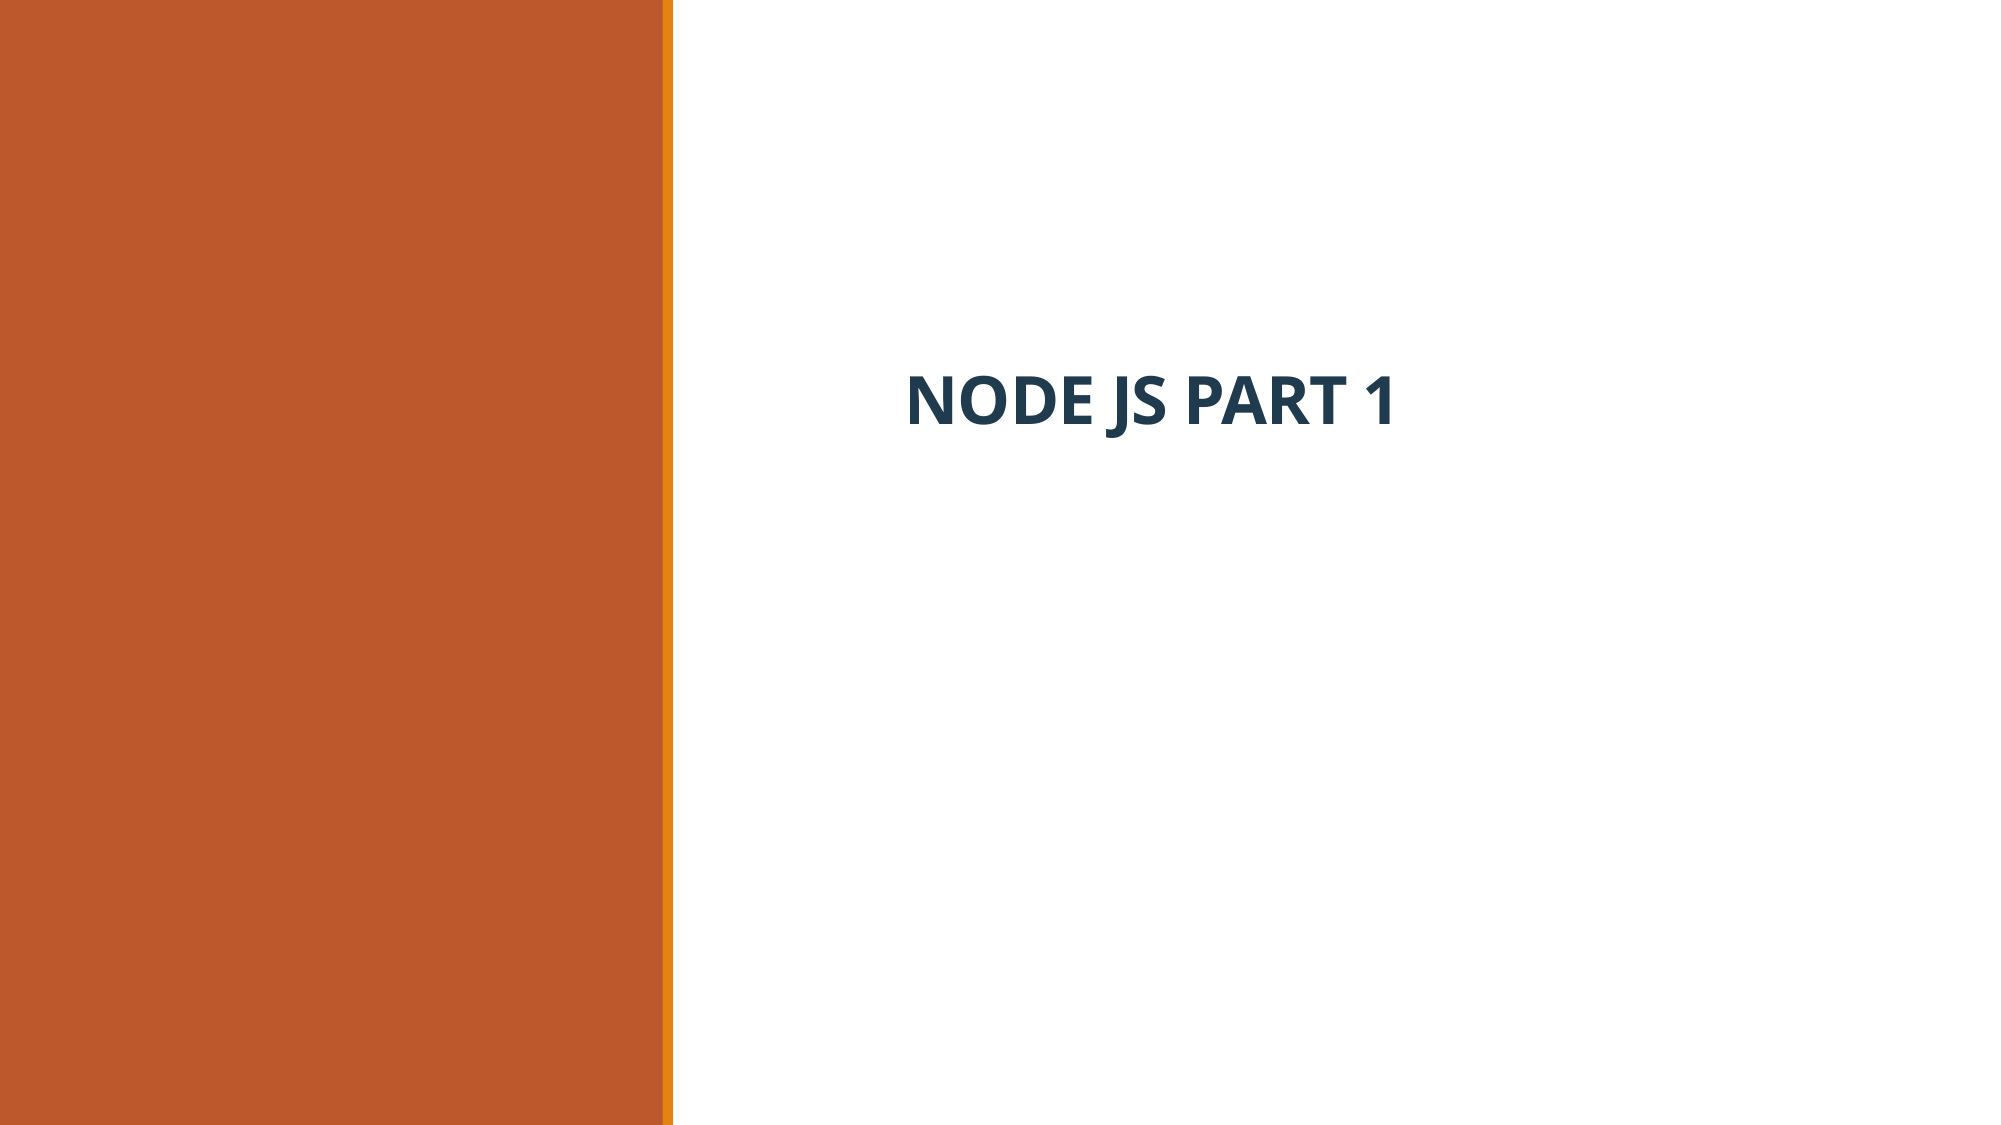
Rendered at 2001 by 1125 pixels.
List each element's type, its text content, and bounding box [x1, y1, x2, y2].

title NODE JS PART 1 [889, 356, 1598, 446]
